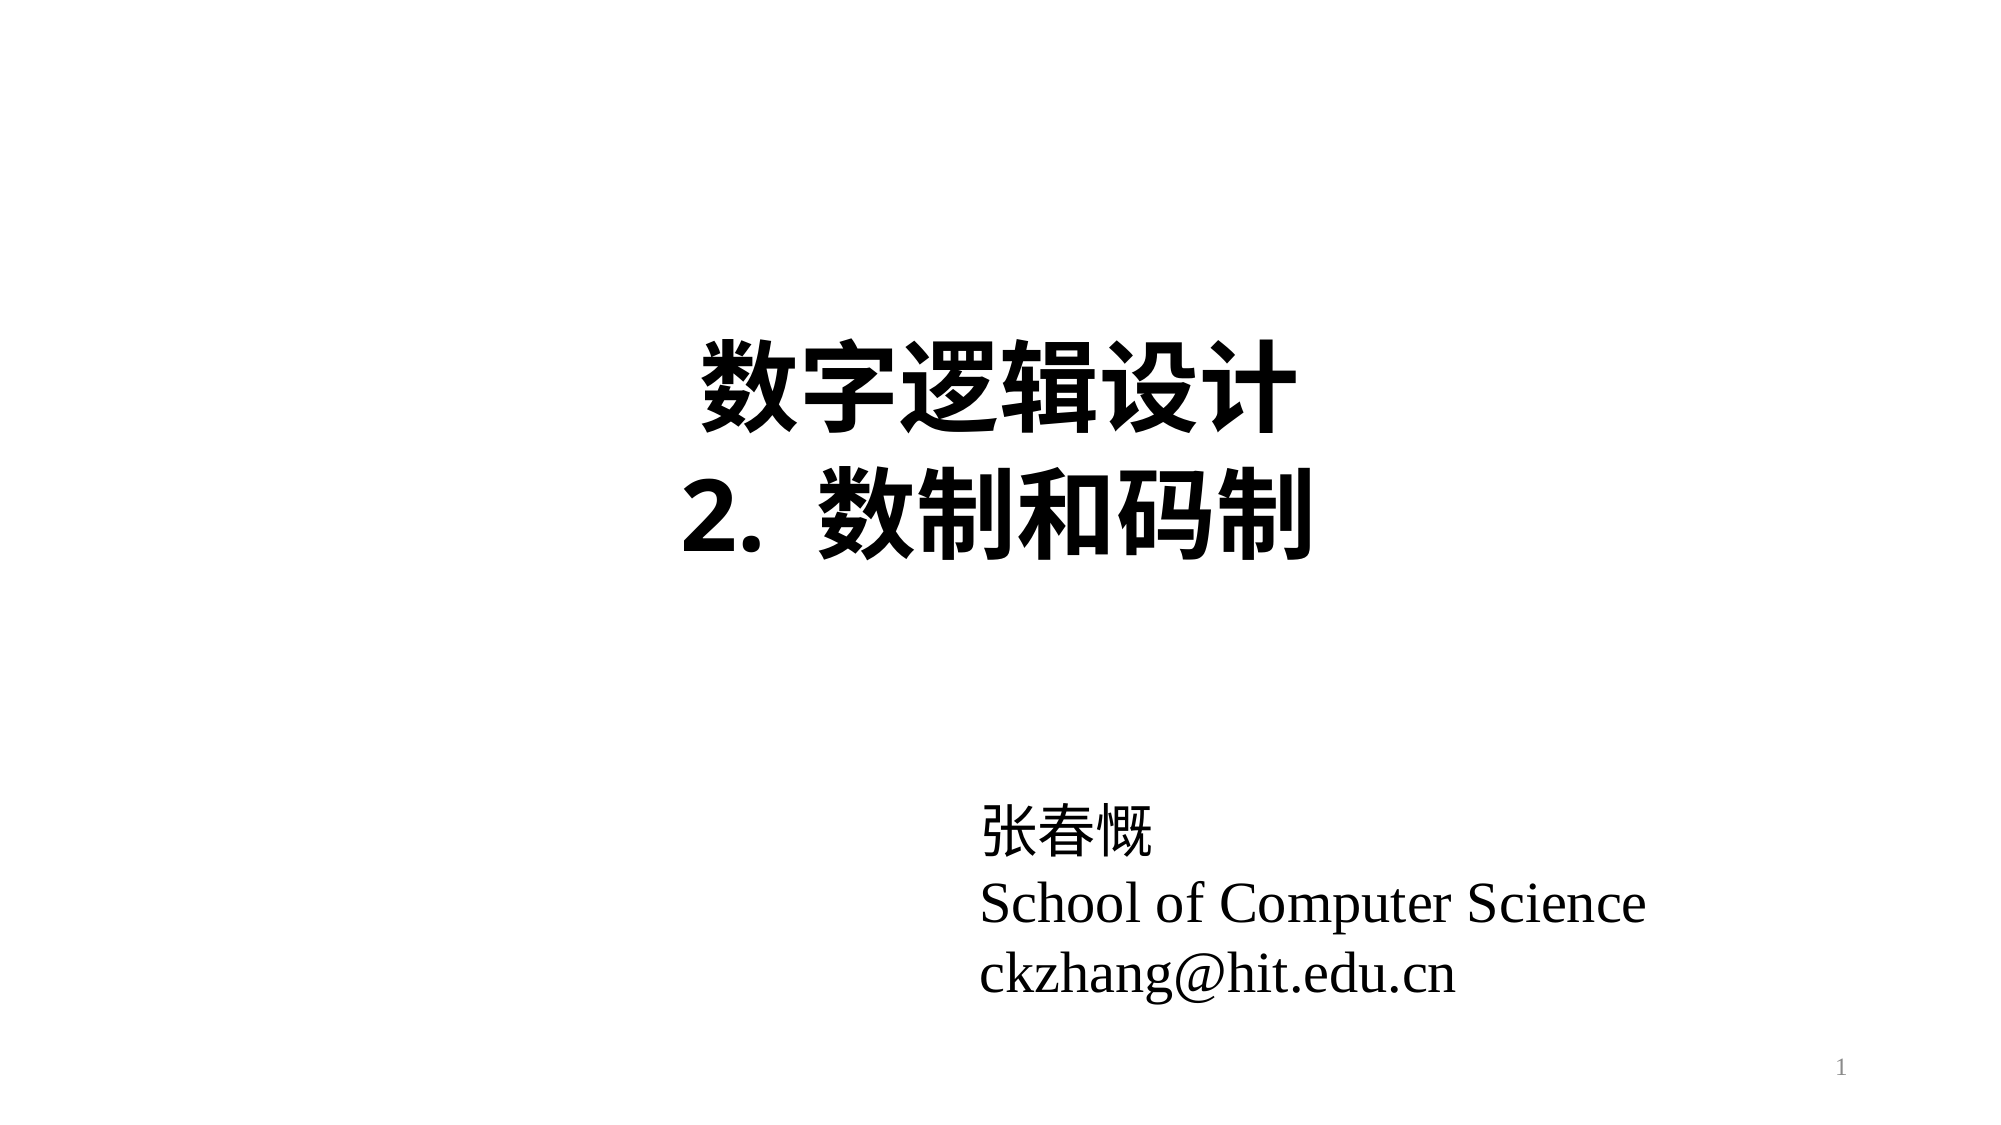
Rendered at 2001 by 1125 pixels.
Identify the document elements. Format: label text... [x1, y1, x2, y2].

title 数字逻辑设计 [0, 328, 2000, 457]
text_box 2. 数制和码制 [0, 455, 1999, 583]
slide_number 1 [1412, 1042, 1863, 1103]
text_box 张春慨 School of Computer Science ckzhang@hit.edu.cn [964, 786, 1697, 1012]
